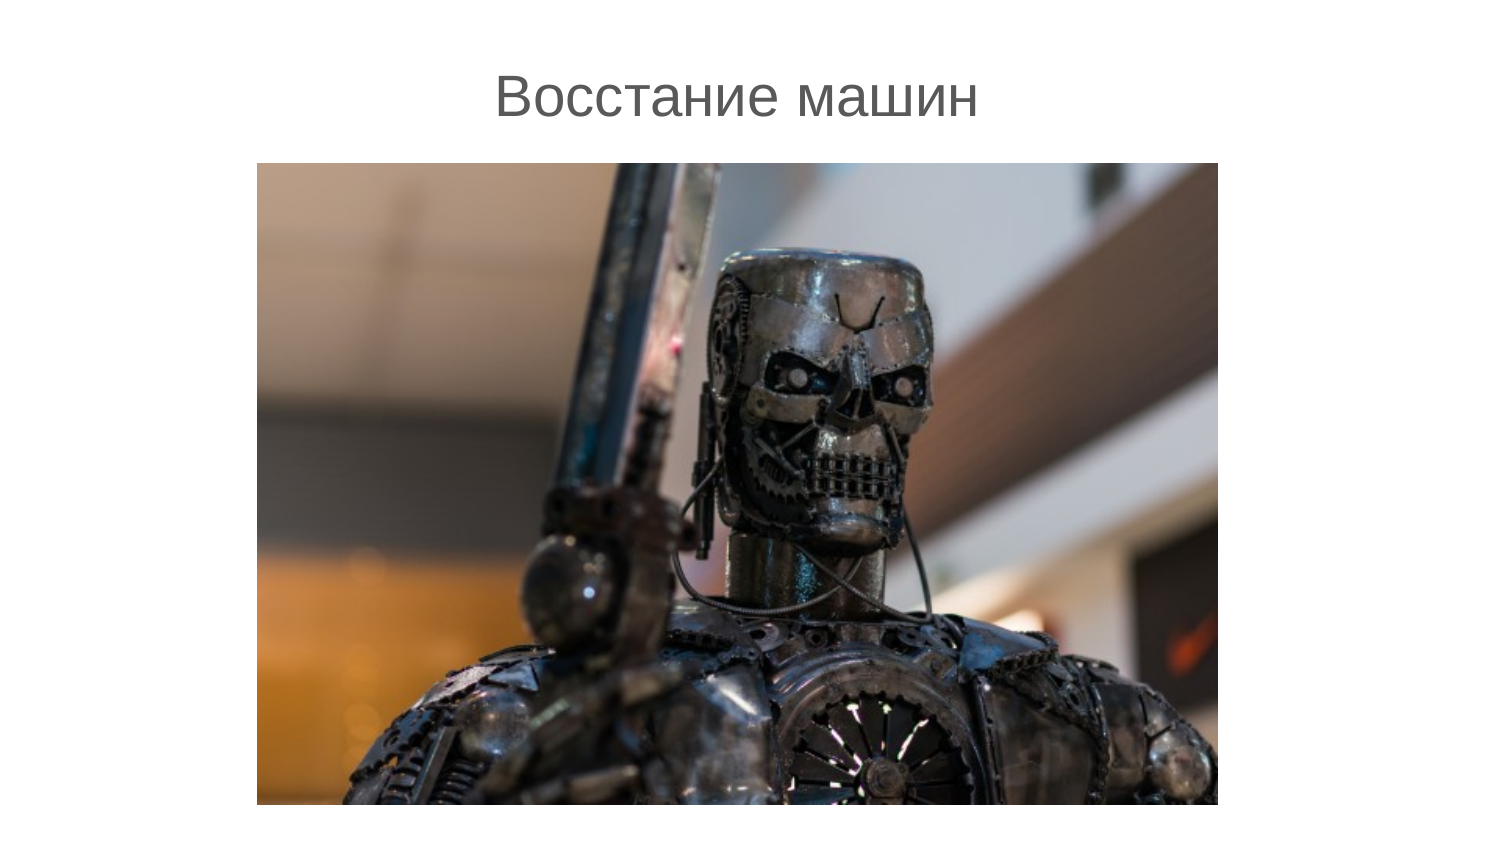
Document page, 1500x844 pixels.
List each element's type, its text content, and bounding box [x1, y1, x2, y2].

subtitle Восстание машин [38, 42, 1437, 173]
picture [256, 163, 1219, 805]
